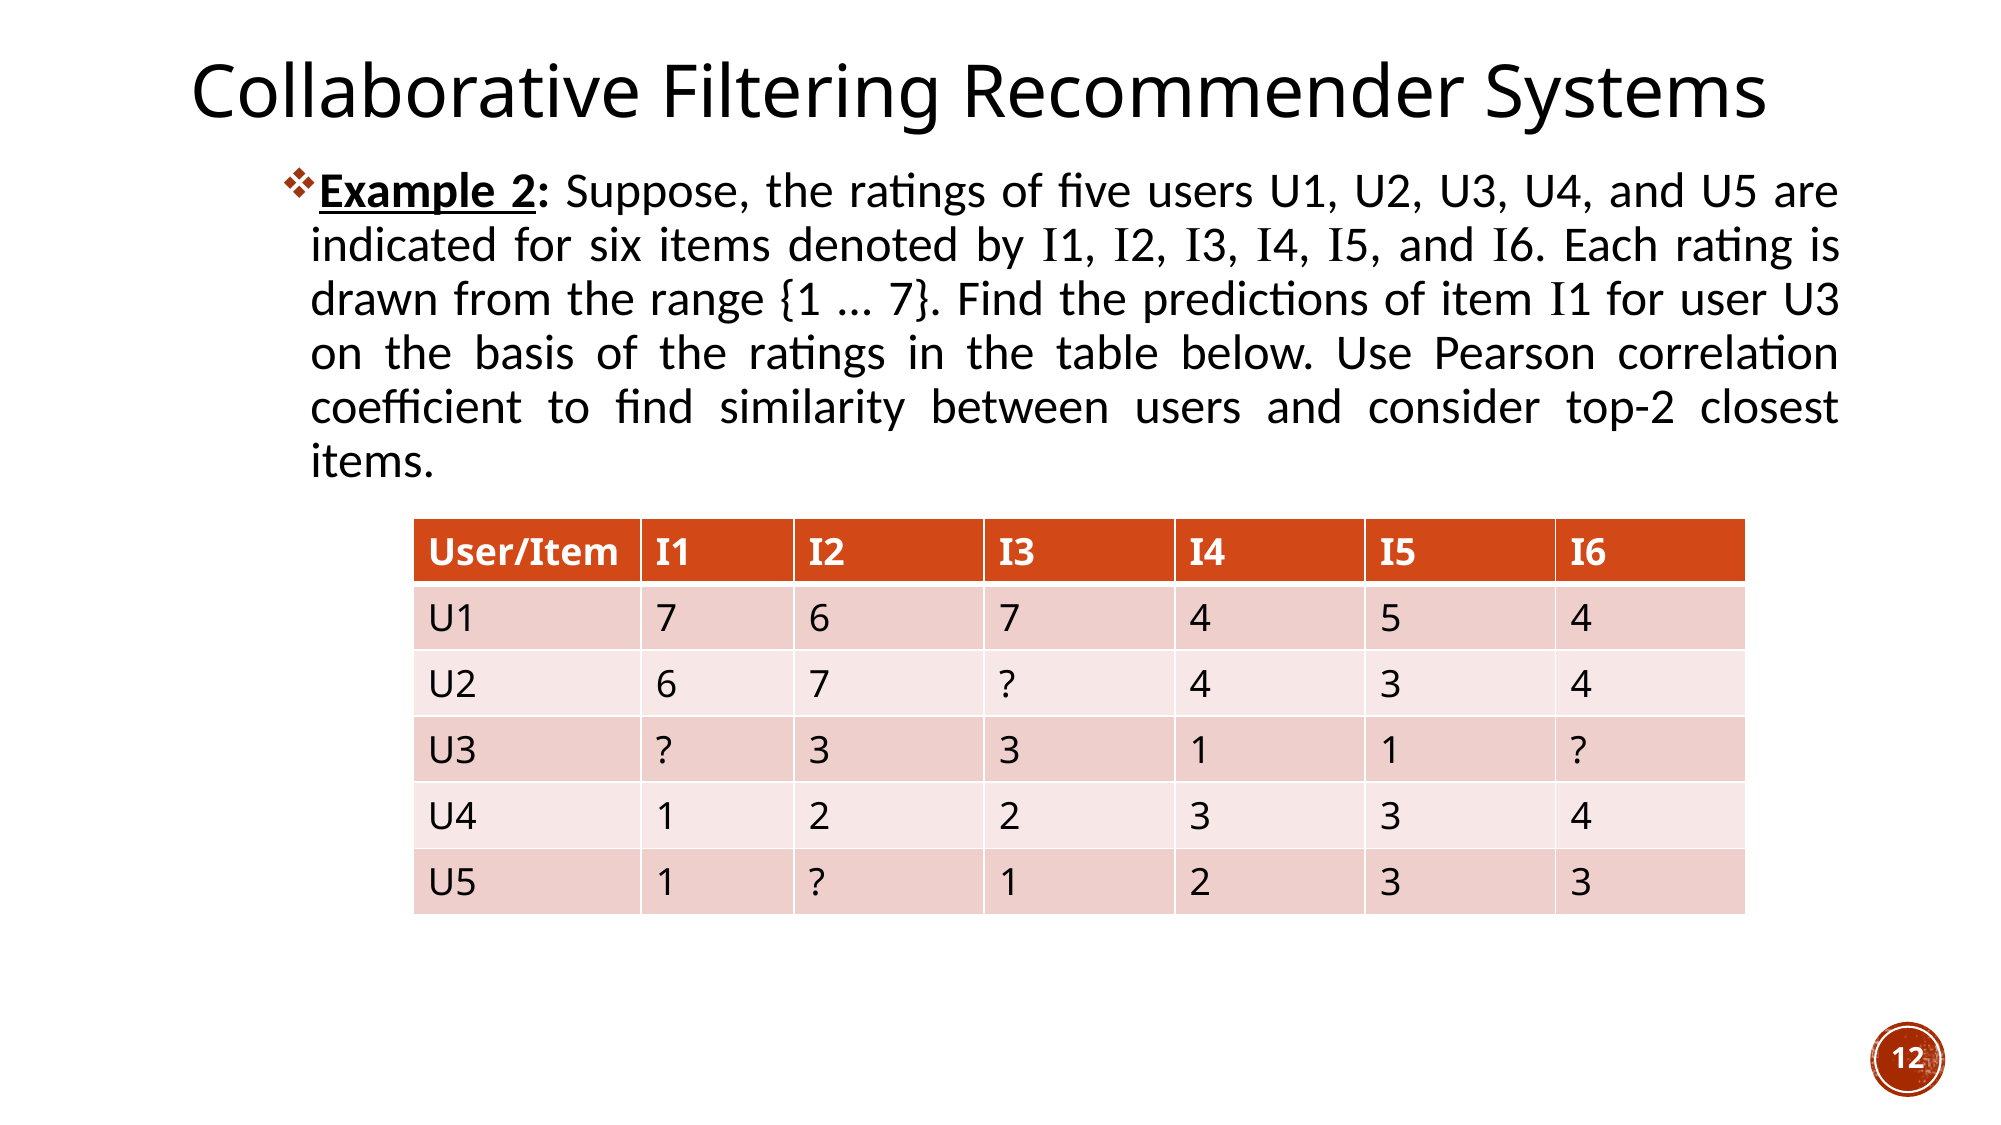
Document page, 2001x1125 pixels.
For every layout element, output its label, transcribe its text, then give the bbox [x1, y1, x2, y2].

table_cell 4 [1556, 783, 1745, 848]
table_cell U3 [414, 717, 640, 781]
table_header User/Item [414, 519, 640, 581]
slide_number 12 [1855, 1028, 1961, 1089]
table_cell 3 [1176, 783, 1364, 848]
table_cell 3 [1556, 849, 1745, 914]
table_header I4 [1176, 519, 1364, 581]
table_cell 1 [1176, 717, 1364, 781]
title Collaborative Filtering Recommender Systems [175, 34, 1826, 155]
table_cell 1 [642, 783, 793, 848]
table_cell 3 [795, 717, 983, 781]
table_cell 4 [1556, 587, 1745, 649]
table_cell 1 [642, 849, 793, 914]
table_cell U4 [414, 783, 640, 848]
table_cell 7 [795, 651, 983, 715]
table_cell 2 [985, 783, 1174, 848]
table_cell ? [985, 651, 1174, 715]
table_header I1 [642, 519, 793, 581]
table_cell 3 [1366, 651, 1555, 715]
table_cell 1 [1366, 717, 1555, 781]
table_cell U2 [414, 651, 640, 715]
table_cell 2 [795, 783, 983, 848]
table_cell U1 [414, 587, 640, 649]
list Example 2: Suppose, the ratings of five users U1, U2, U3, U4, and U5 are indicated for six items denoted by 1, 2, 3, 4, 5, and 6. Each rating is drawn from the range {1 ... 7}. Find the predictions of item 1 for user U3 on the basis of the ratings in the table below. Use Pearson correlation coefficient to find similarity between users and consider top-2 closest items. [175, 157, 1856, 503]
table_cell ? [1556, 717, 1745, 781]
table_header I2 [795, 519, 983, 581]
table_cell 5 [1366, 587, 1555, 649]
table_cell 6 [795, 587, 983, 649]
table_cell 7 [985, 587, 1174, 649]
table_cell 6 [642, 651, 793, 715]
table_cell 4 [1176, 587, 1364, 649]
table_cell 1 [985, 849, 1174, 914]
table_cell 4 [1556, 651, 1745, 715]
table_cell 3 [985, 717, 1174, 781]
table_cell ? [795, 849, 983, 914]
table_cell 3 [1366, 783, 1555, 848]
table_cell 7 [642, 587, 793, 649]
table_cell ? [642, 717, 793, 781]
table_cell U5 [414, 849, 640, 914]
table_cell 4 [1176, 651, 1364, 715]
table_cell 3 [1366, 849, 1555, 914]
table_header I5 [1366, 519, 1555, 581]
table_header I6 [1556, 519, 1745, 581]
table_cell 2 [1176, 849, 1364, 914]
table_header I3 [985, 519, 1174, 581]
